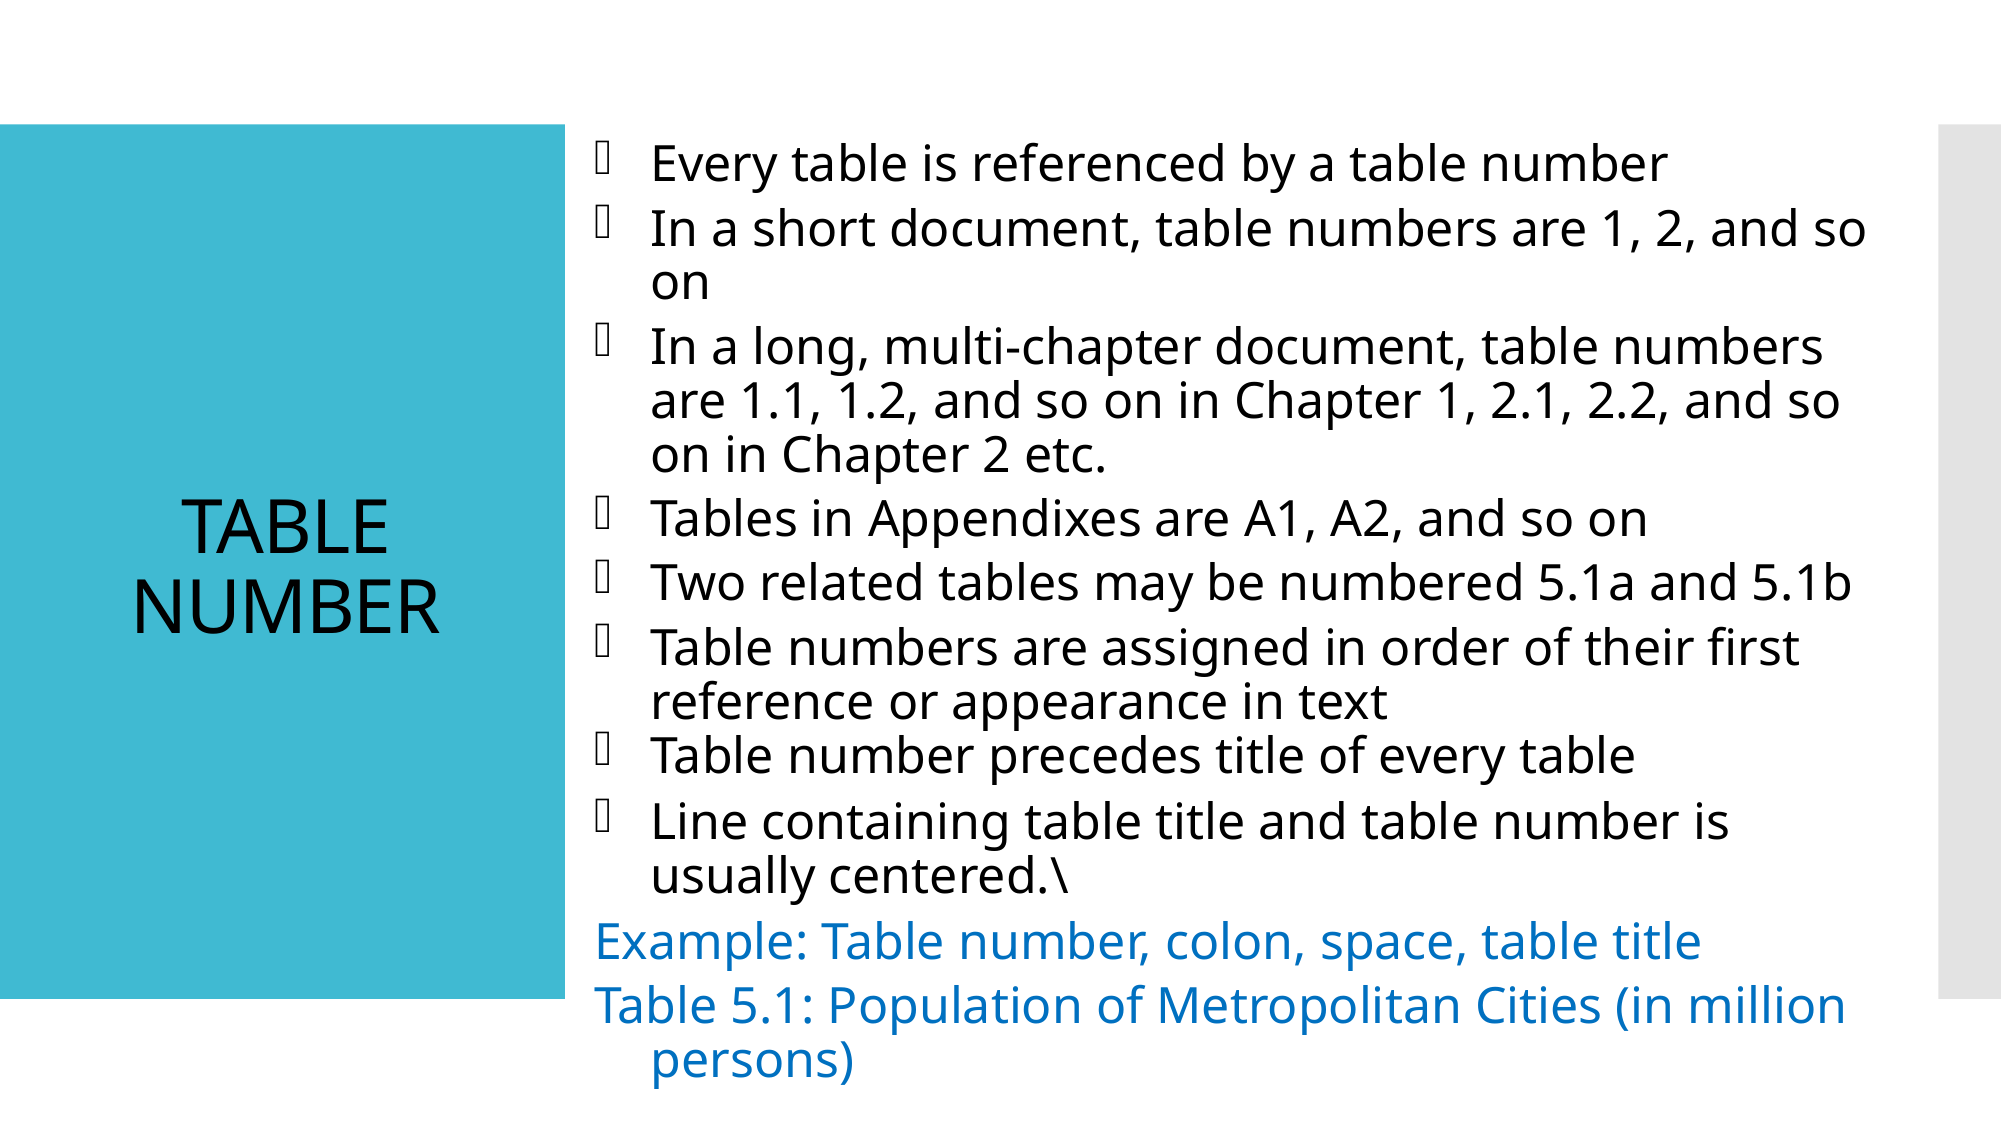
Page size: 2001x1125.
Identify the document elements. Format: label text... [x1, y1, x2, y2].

title TABLE NUMBER [43, 193, 528, 945]
list Every table is referenced by a table number In a short document, table numbers are 1, 2, and so on In a long, multi-chapter document, table numbers are 1.1, 1.2, and so on in Chapter 1, 2.1, 2.2, and so on in Chapter 2 etc. Tables in Appendixes are A1, A2, and so on Two related tables may be numbered 5.1a and 5.1b Table numbers are assigned in order of their first reference or appearance in text Table number precedes title of every table Line containing table title and table number is usually centered.\ Example: Table number, colon, space, table title Table 5.1: Population of Metropolitan Cities (in million persons) [579, 130, 1909, 1125]
